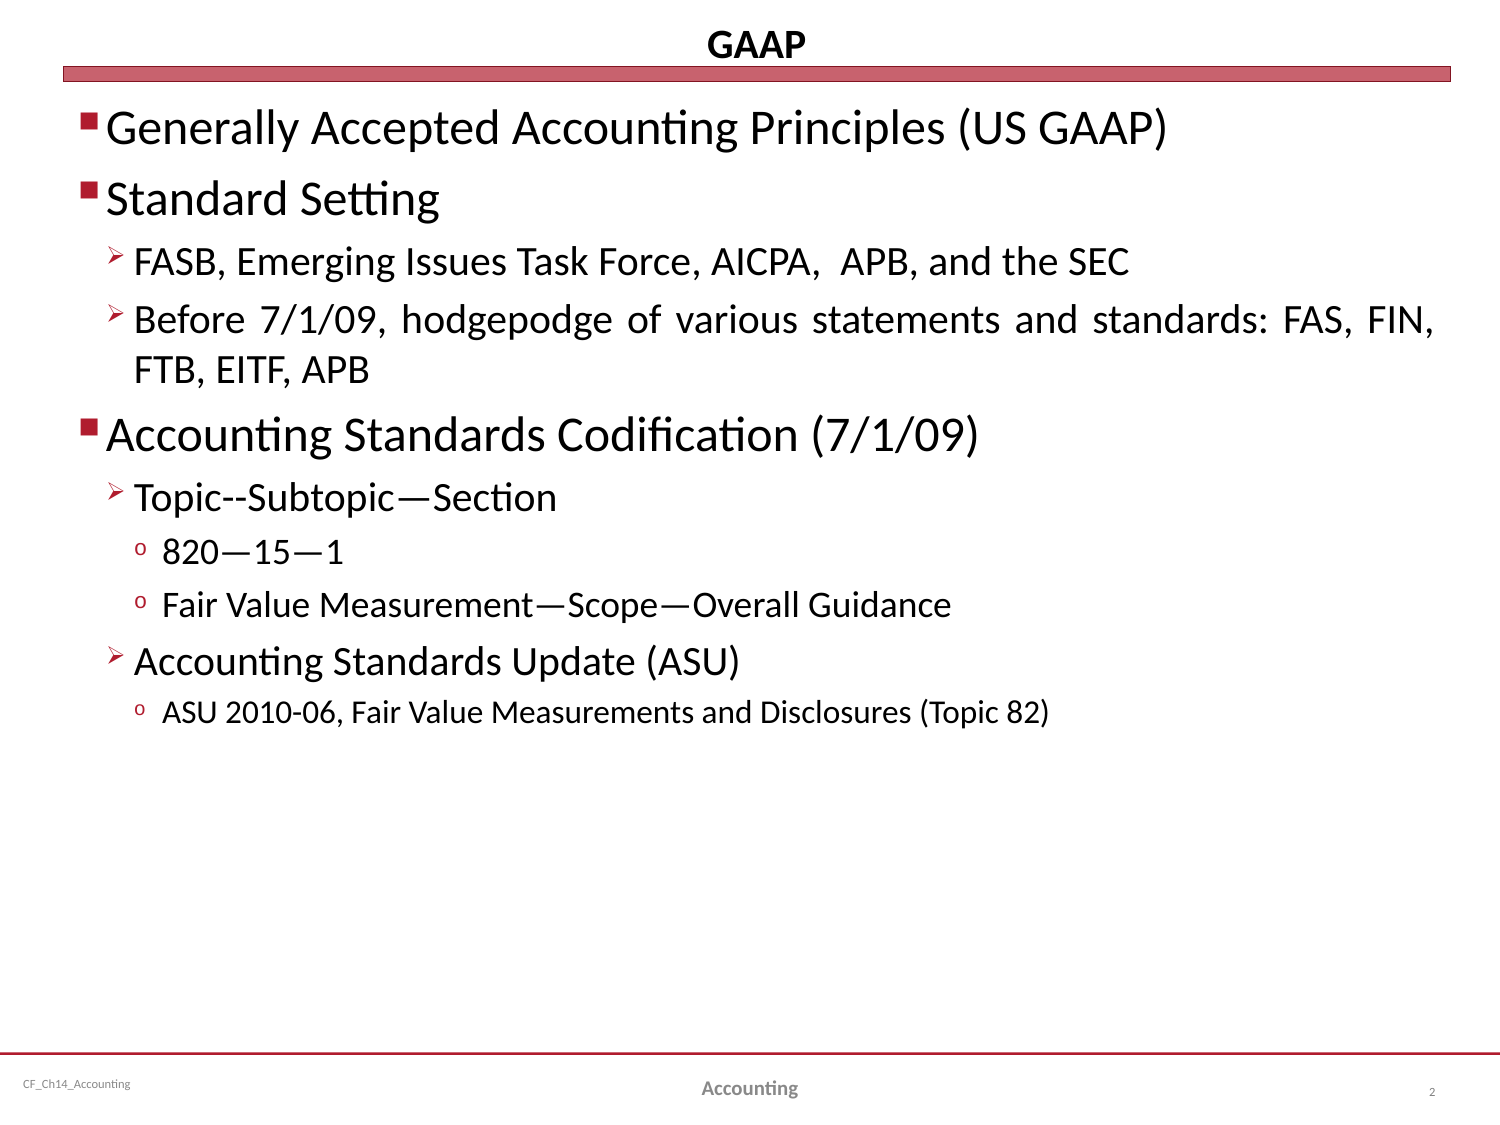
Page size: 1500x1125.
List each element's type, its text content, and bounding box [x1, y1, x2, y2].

title GAAP [62, 6, 1451, 67]
list Generally Accepted Accounting Principles (US GAAP) Standard Setting FASB, Emerging Issues Task Force, AICPA, APB, and the SEC Before 7/1/09, hodgepodge of various statements and standards: FAS, FIN, FTB, EITF, APB Accounting Standards Codification (7/1/09) Topic--Subtopic—Section 820—15—1 Fair Value Measurement—Scope—Overall Guidance Accounting Standards Update (ASU) ASU 2010-06, Fair Value Measurements and Disclosures (Topic 82) [63, 87, 1451, 1041]
slide_number 2 [1375, 1061, 1451, 1122]
footer Accounting [512, 1056, 988, 1117]
